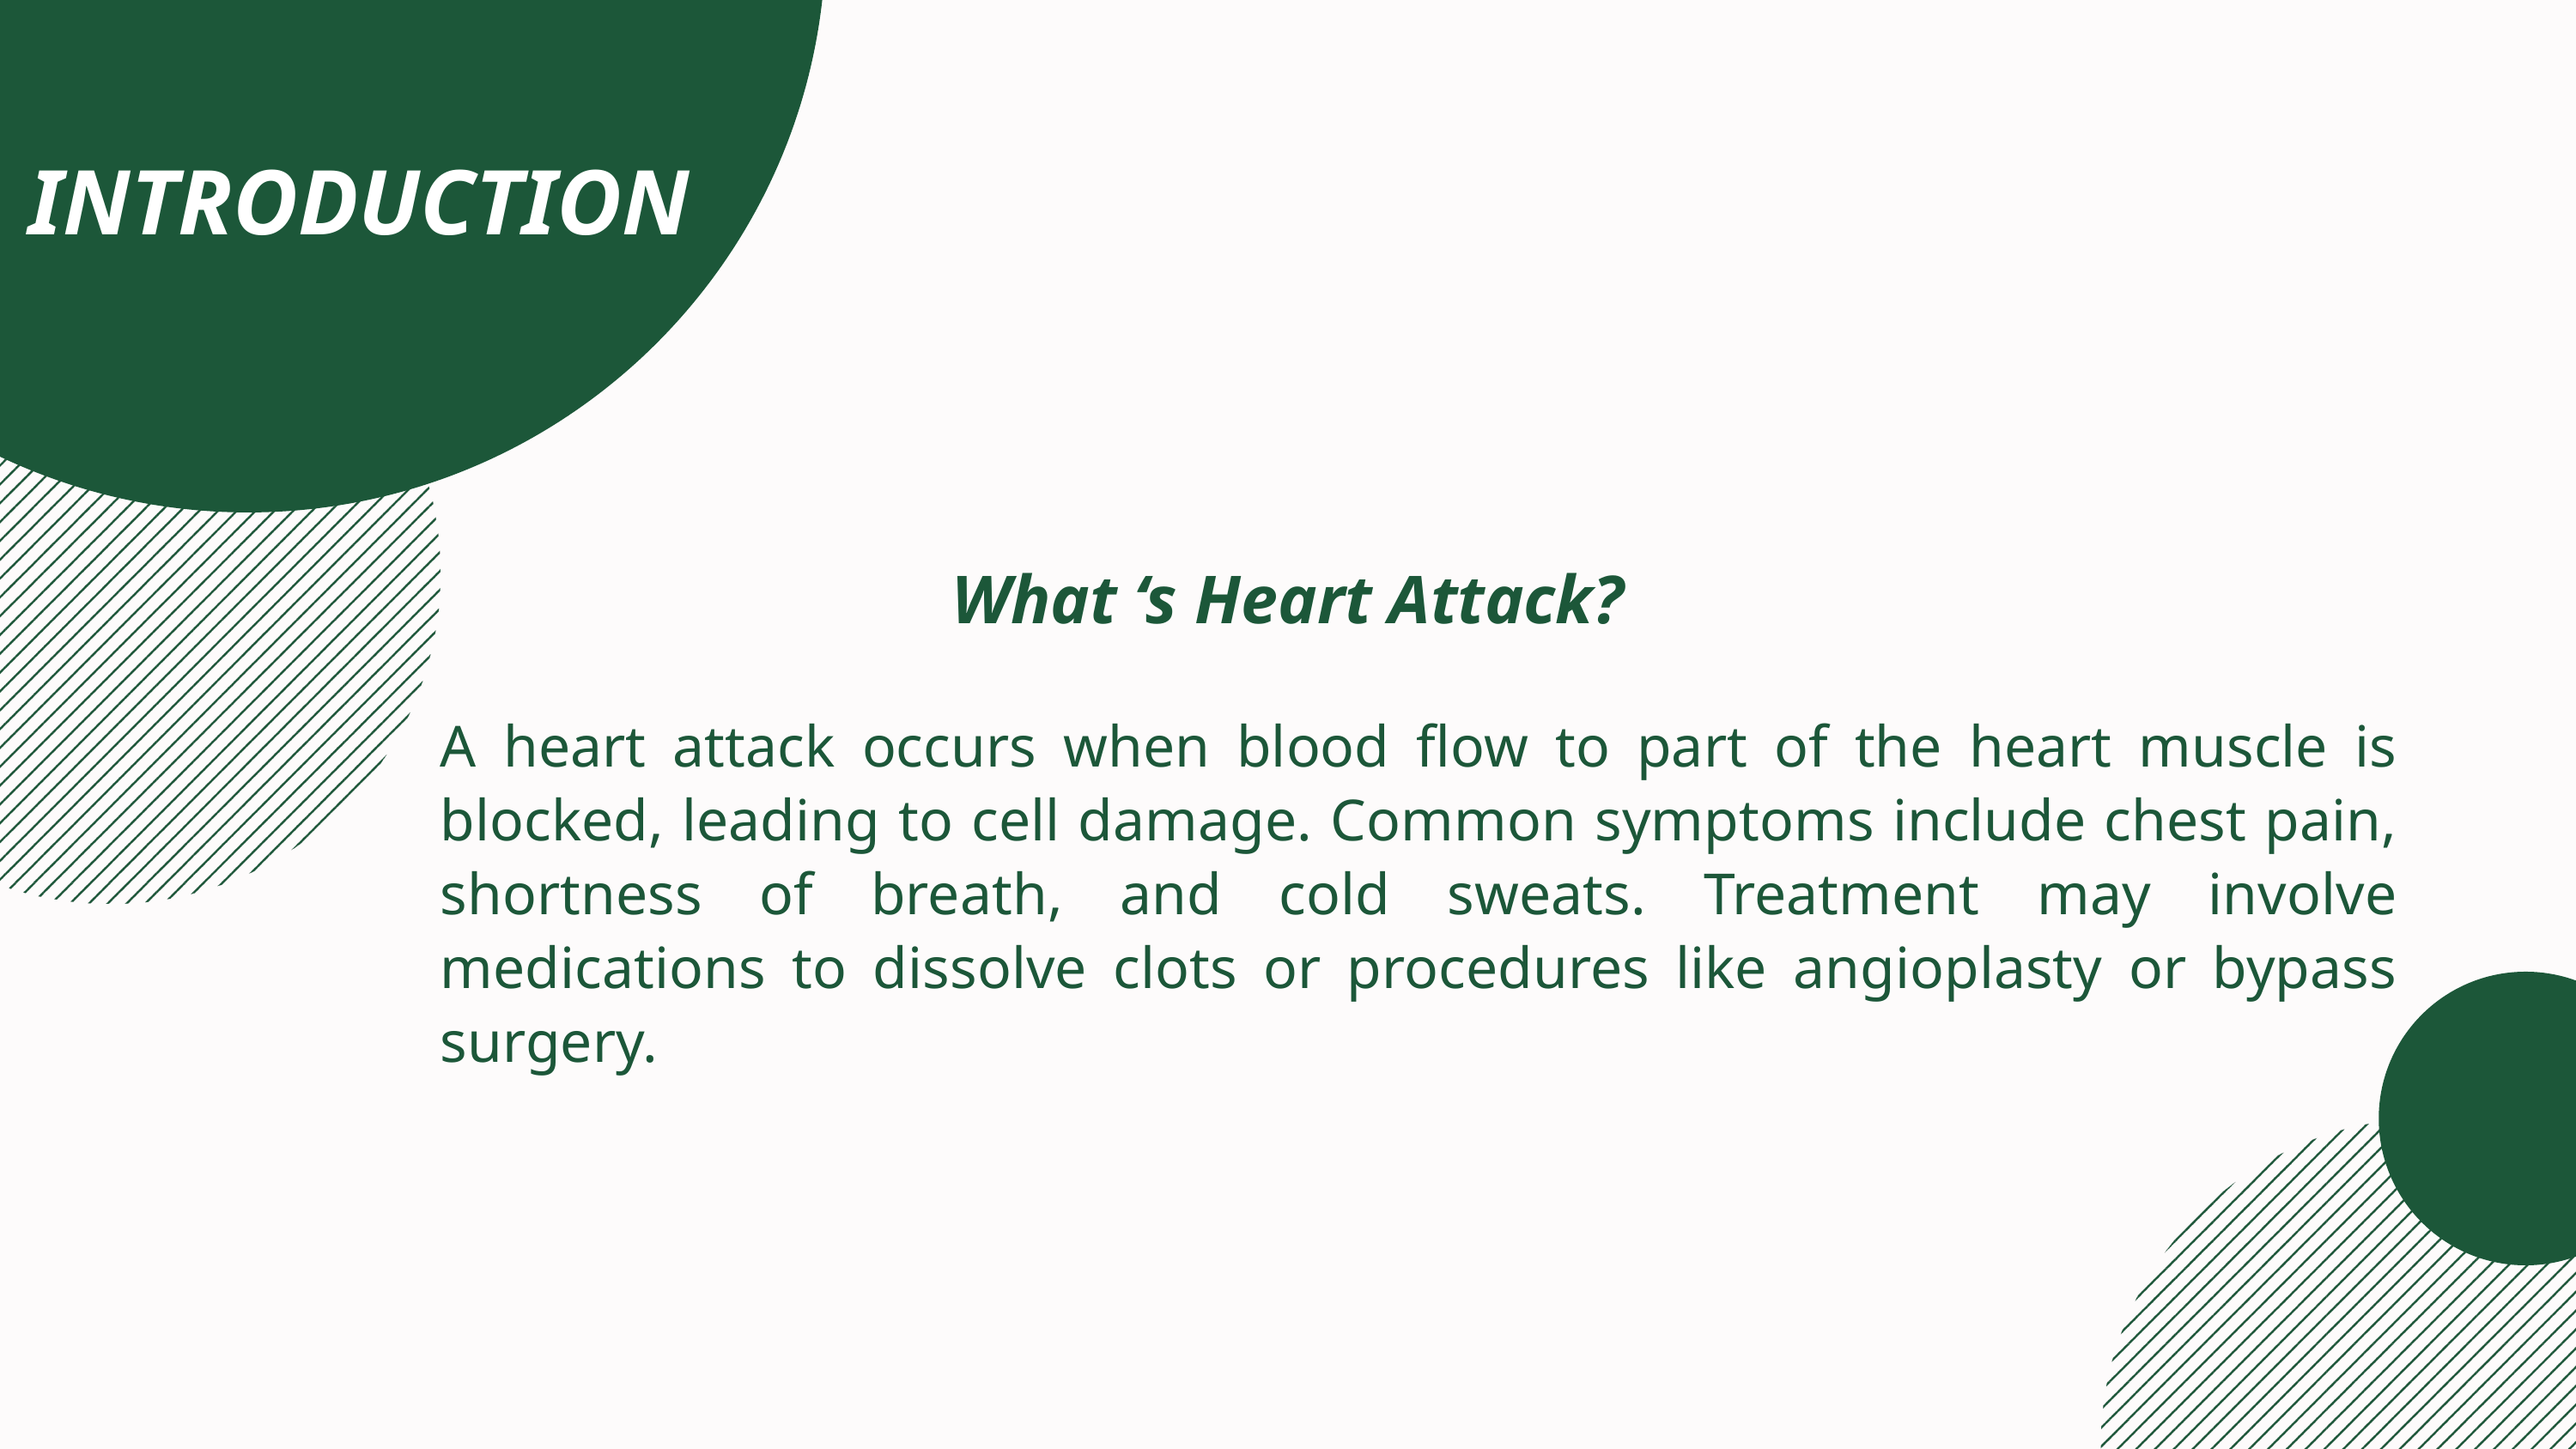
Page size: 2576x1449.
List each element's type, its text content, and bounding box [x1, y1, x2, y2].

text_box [0, 0, 827, 513]
text_box [2100, 1118, 2576, 1449]
text_box A heart attack occurs when blood flow to part of the heart muscle is blocked, leading to cell damage. Common symptoms include chest pain, shortness of breath, and cold sweats. Treatment may involve medications to dissolve clots or procedures like angioplasty or bypass surgery. [440, 704, 2400, 1074]
text_box What ‘s Heart Attack? [924, 551, 1651, 638]
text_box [2379, 971, 2576, 1266]
text_box [0, 519, 440, 904]
